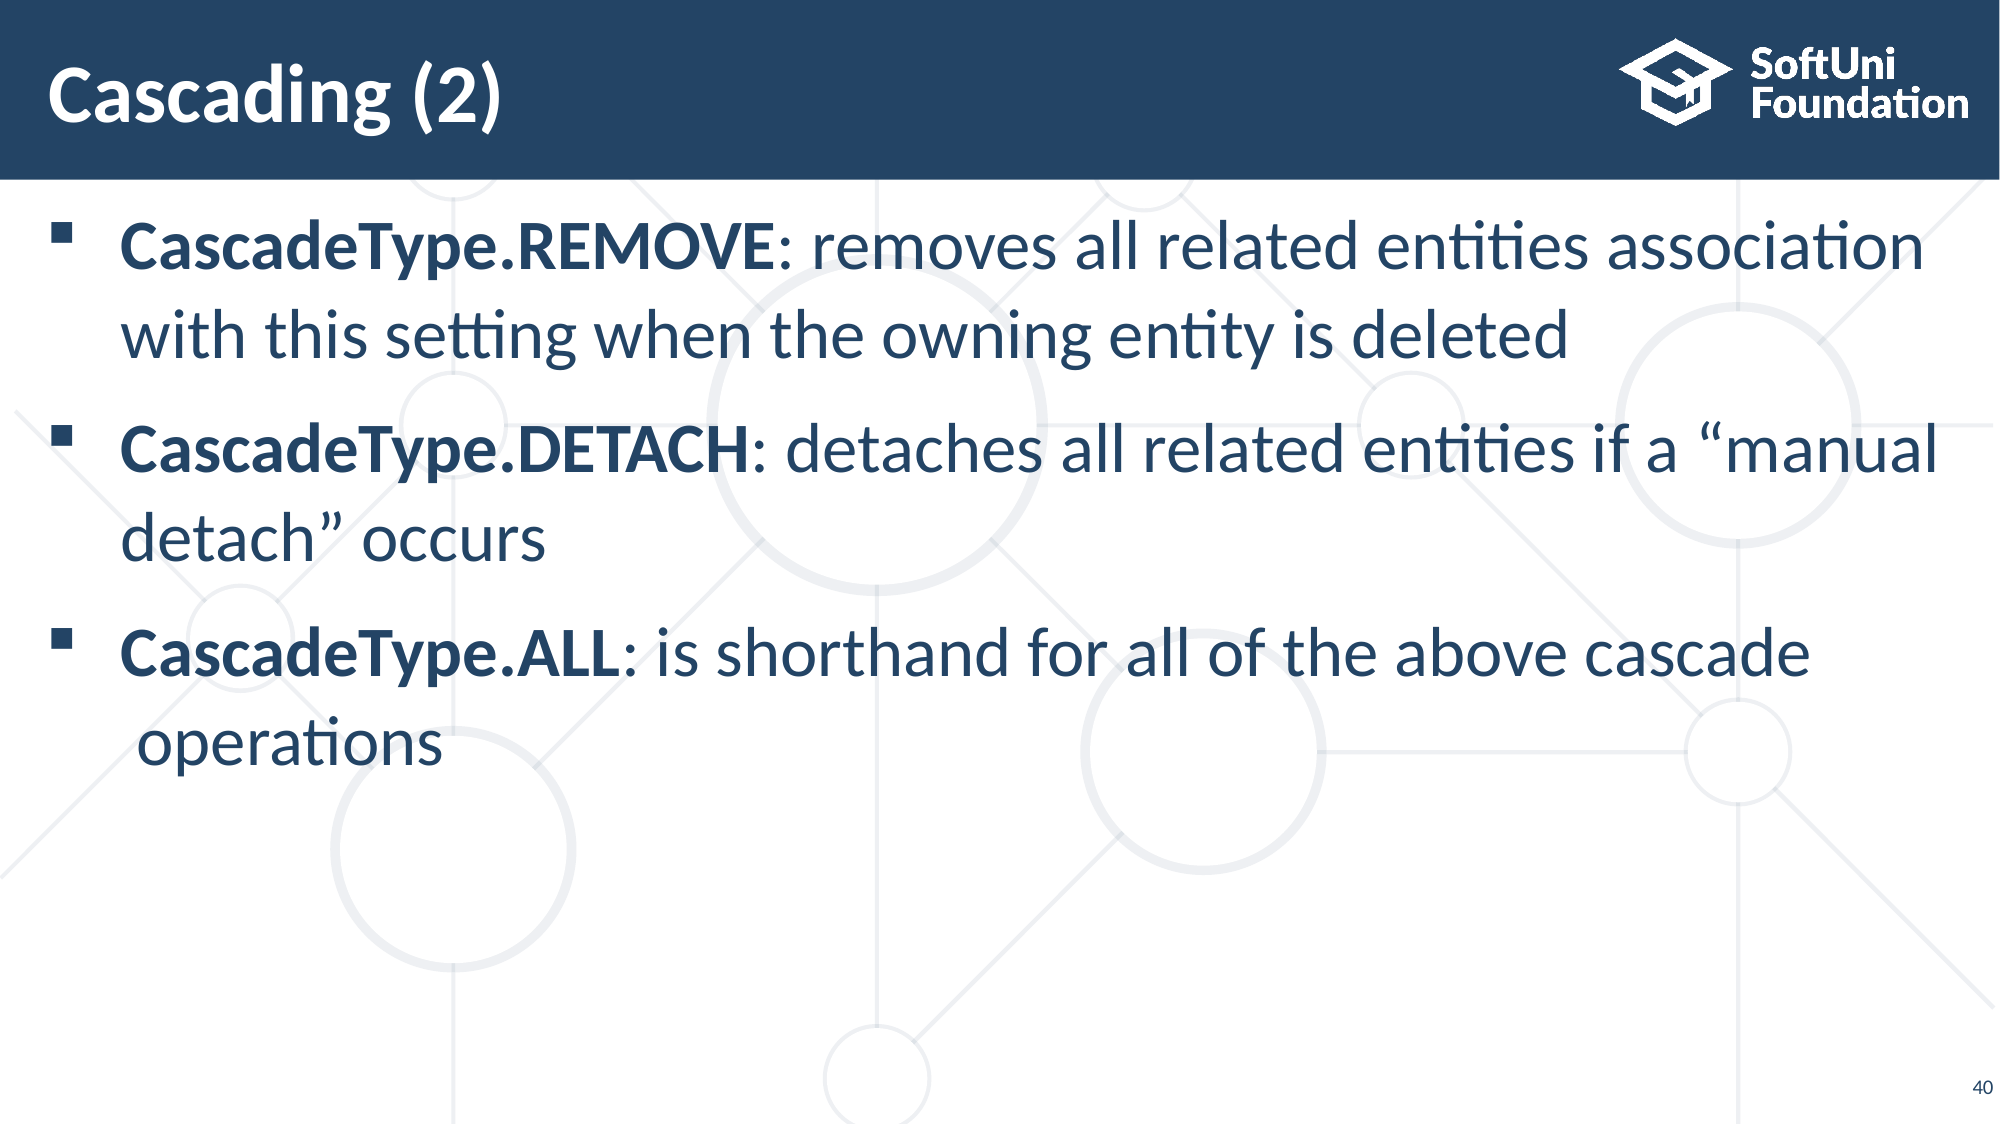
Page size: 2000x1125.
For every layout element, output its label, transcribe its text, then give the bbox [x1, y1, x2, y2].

slide_number 40 [1929, 1070, 2000, 1103]
list CascadeType.REMOVE: removes all related entities association with this setting when the owning entity is deleted CascadeType.DETACH: detaches all related entities if a “manual detach” occurs CascadeType.ALL: is shorthand for all of the above cascade operations [27, 188, 1965, 1103]
title Cascading (2) [31, 16, 1591, 162]
picture [1618, 38, 1968, 126]
